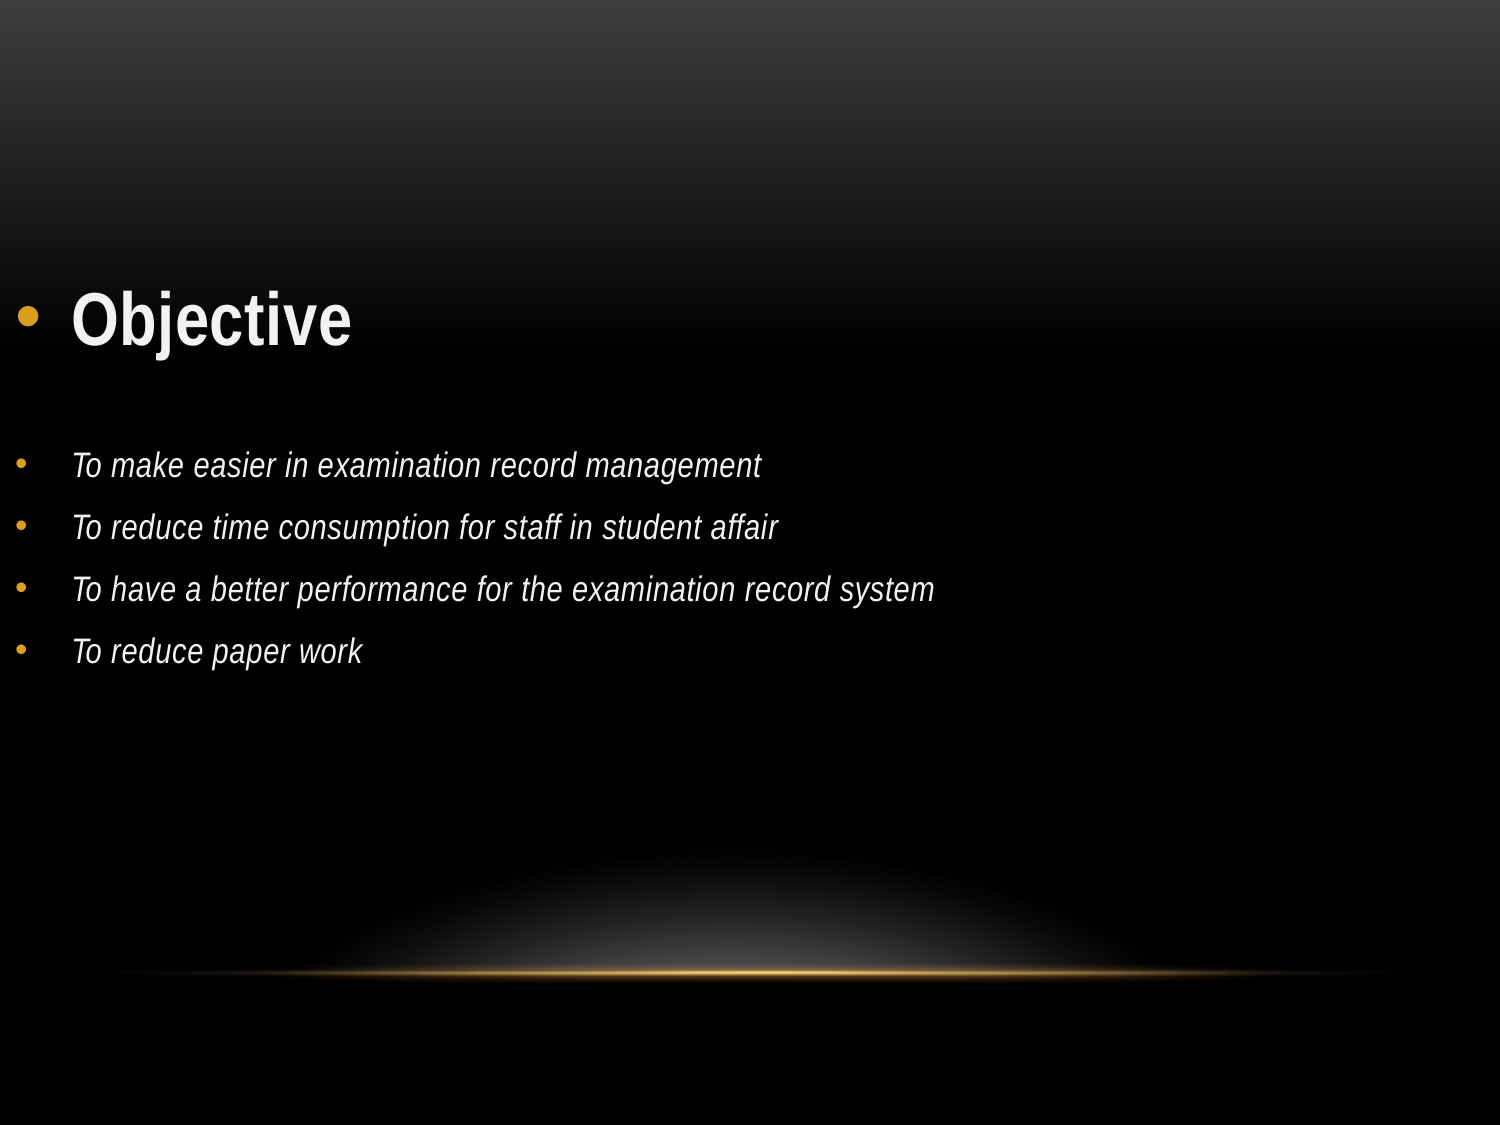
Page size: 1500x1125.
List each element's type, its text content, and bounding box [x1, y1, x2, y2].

list Objective To make easier in examination record management To reduce time consumption for staff in student affair To have a better performance for the examination record system To reduce paper work [0, 262, 1350, 1005]
picture [0, 0, 1500, 1125]
